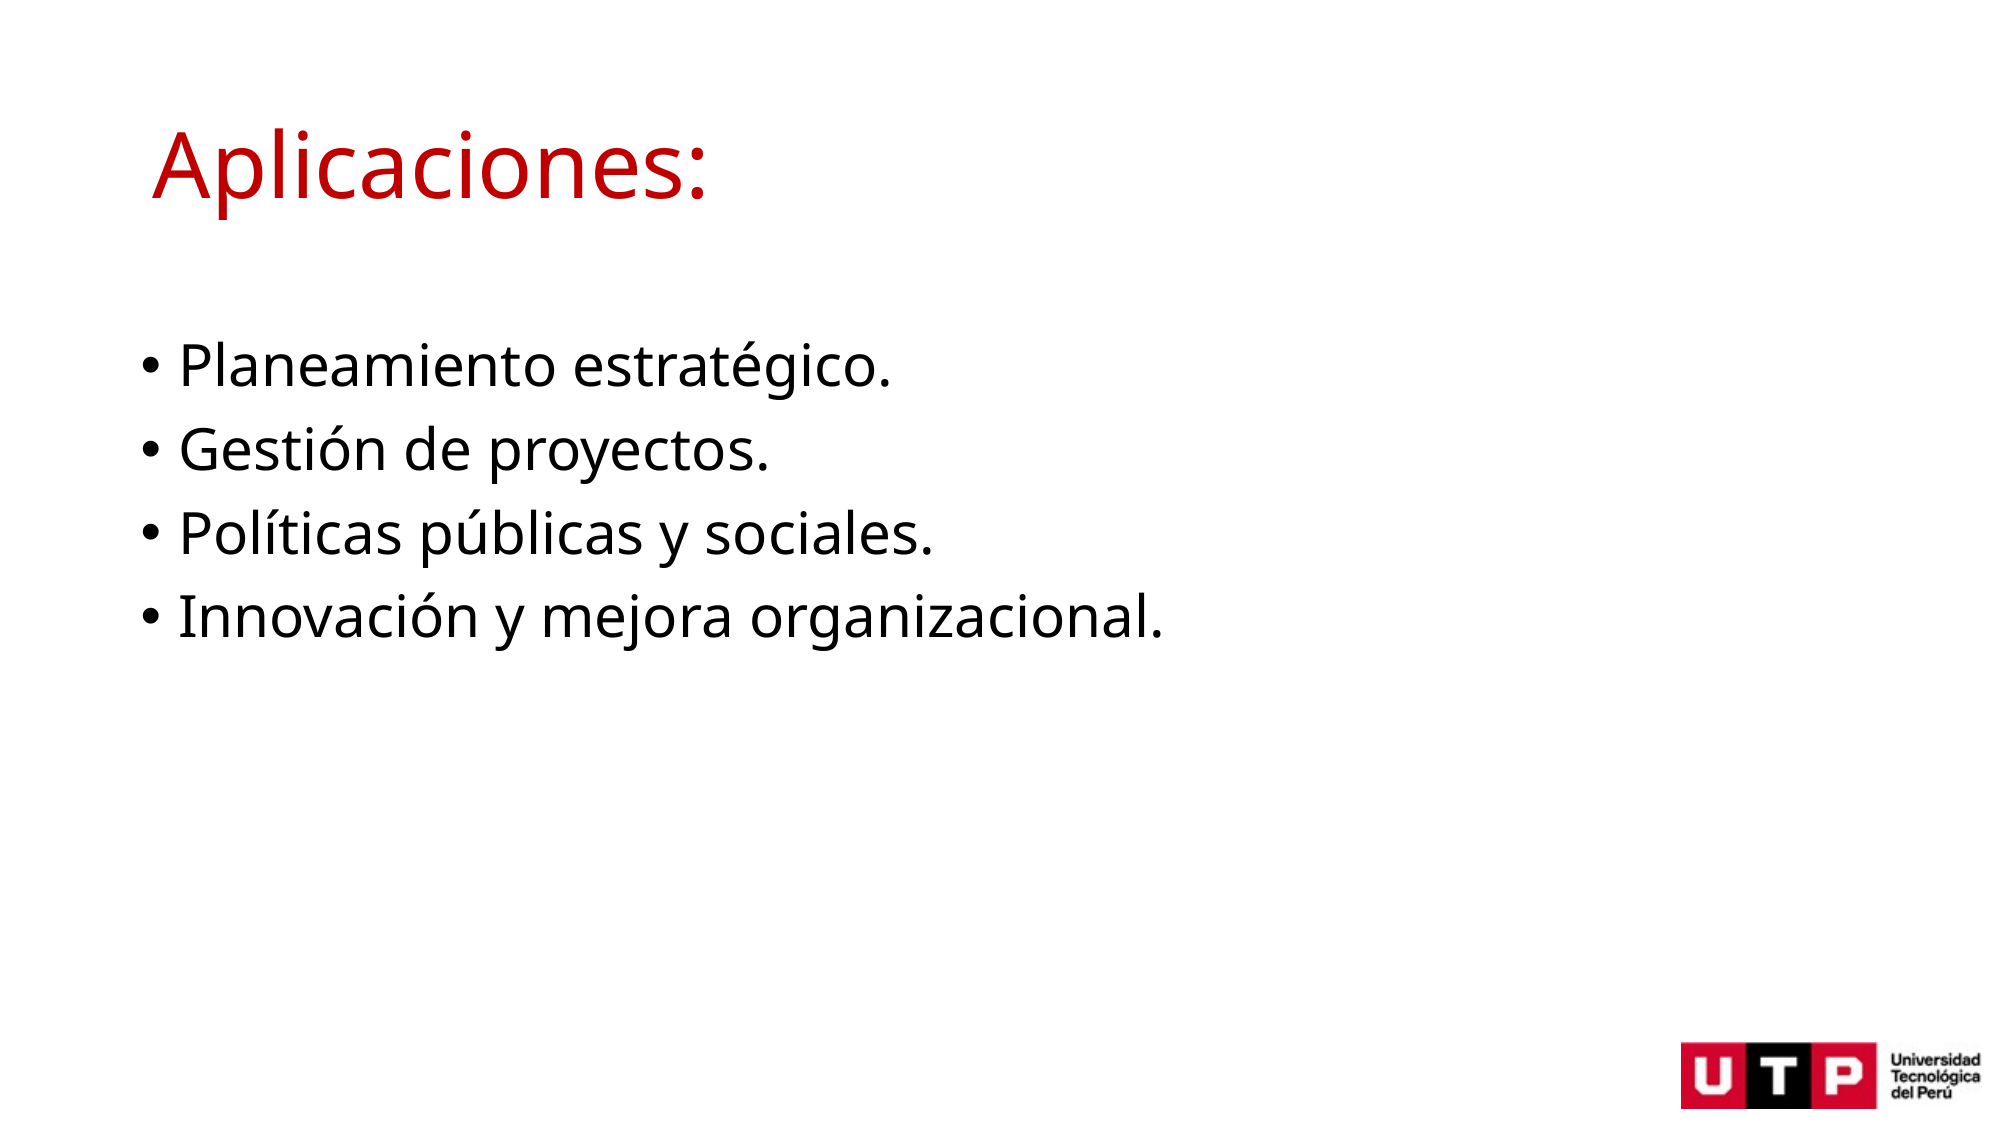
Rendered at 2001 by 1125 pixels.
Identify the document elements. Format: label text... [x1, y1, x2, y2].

list Planeamiento estratégico. Gestión de proyectos. Políticas públicas y sociales. Innovación y mejora organizacional. [125, 328, 1851, 1043]
title Aplicaciones: [137, 59, 1863, 278]
picture [1680, 1042, 2000, 1109]
